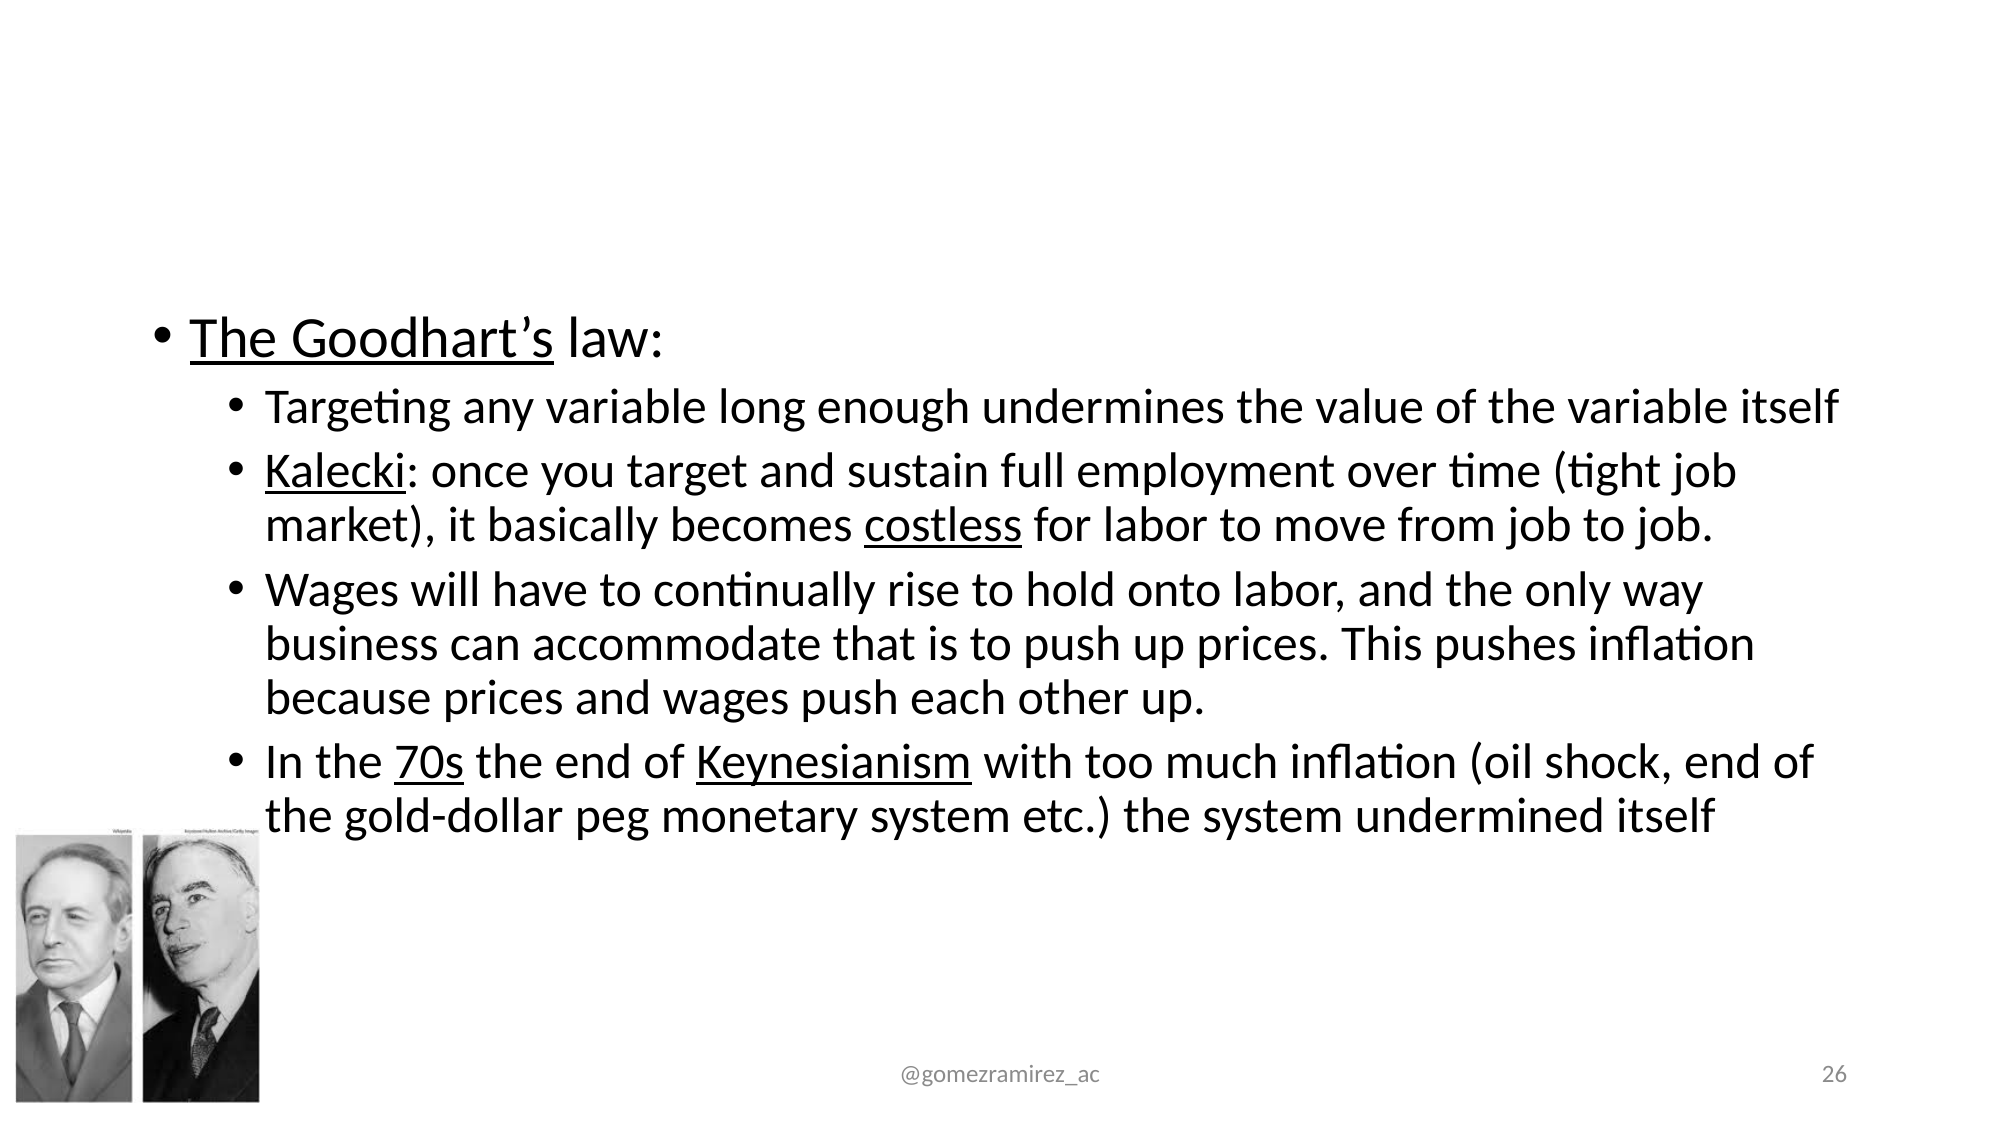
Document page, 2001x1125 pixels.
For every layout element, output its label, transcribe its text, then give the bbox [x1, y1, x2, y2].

list The Goodhart’s law: Targeting any variable long enough undermines the value of the variable itself Kalecki: once you target and sustain full employment over time (tight job market), it basically becomes costless for labor to move from job to job. Wages will have to continually rise to hold onto labor, and the only way business can accommodate that is to push up prices. This pushes inflation because prices and wages push each other up. In the 70s the end of Keynesianism with too much inflation (oil shock, end of the gold-dollar peg monetary system etc.) the system undermined itself [137, 299, 1863, 1014]
picture [15, 828, 260, 1103]
footer @gomezramirez_ac [662, 1042, 1338, 1103]
slide_number 26 [1412, 1042, 1863, 1103]
